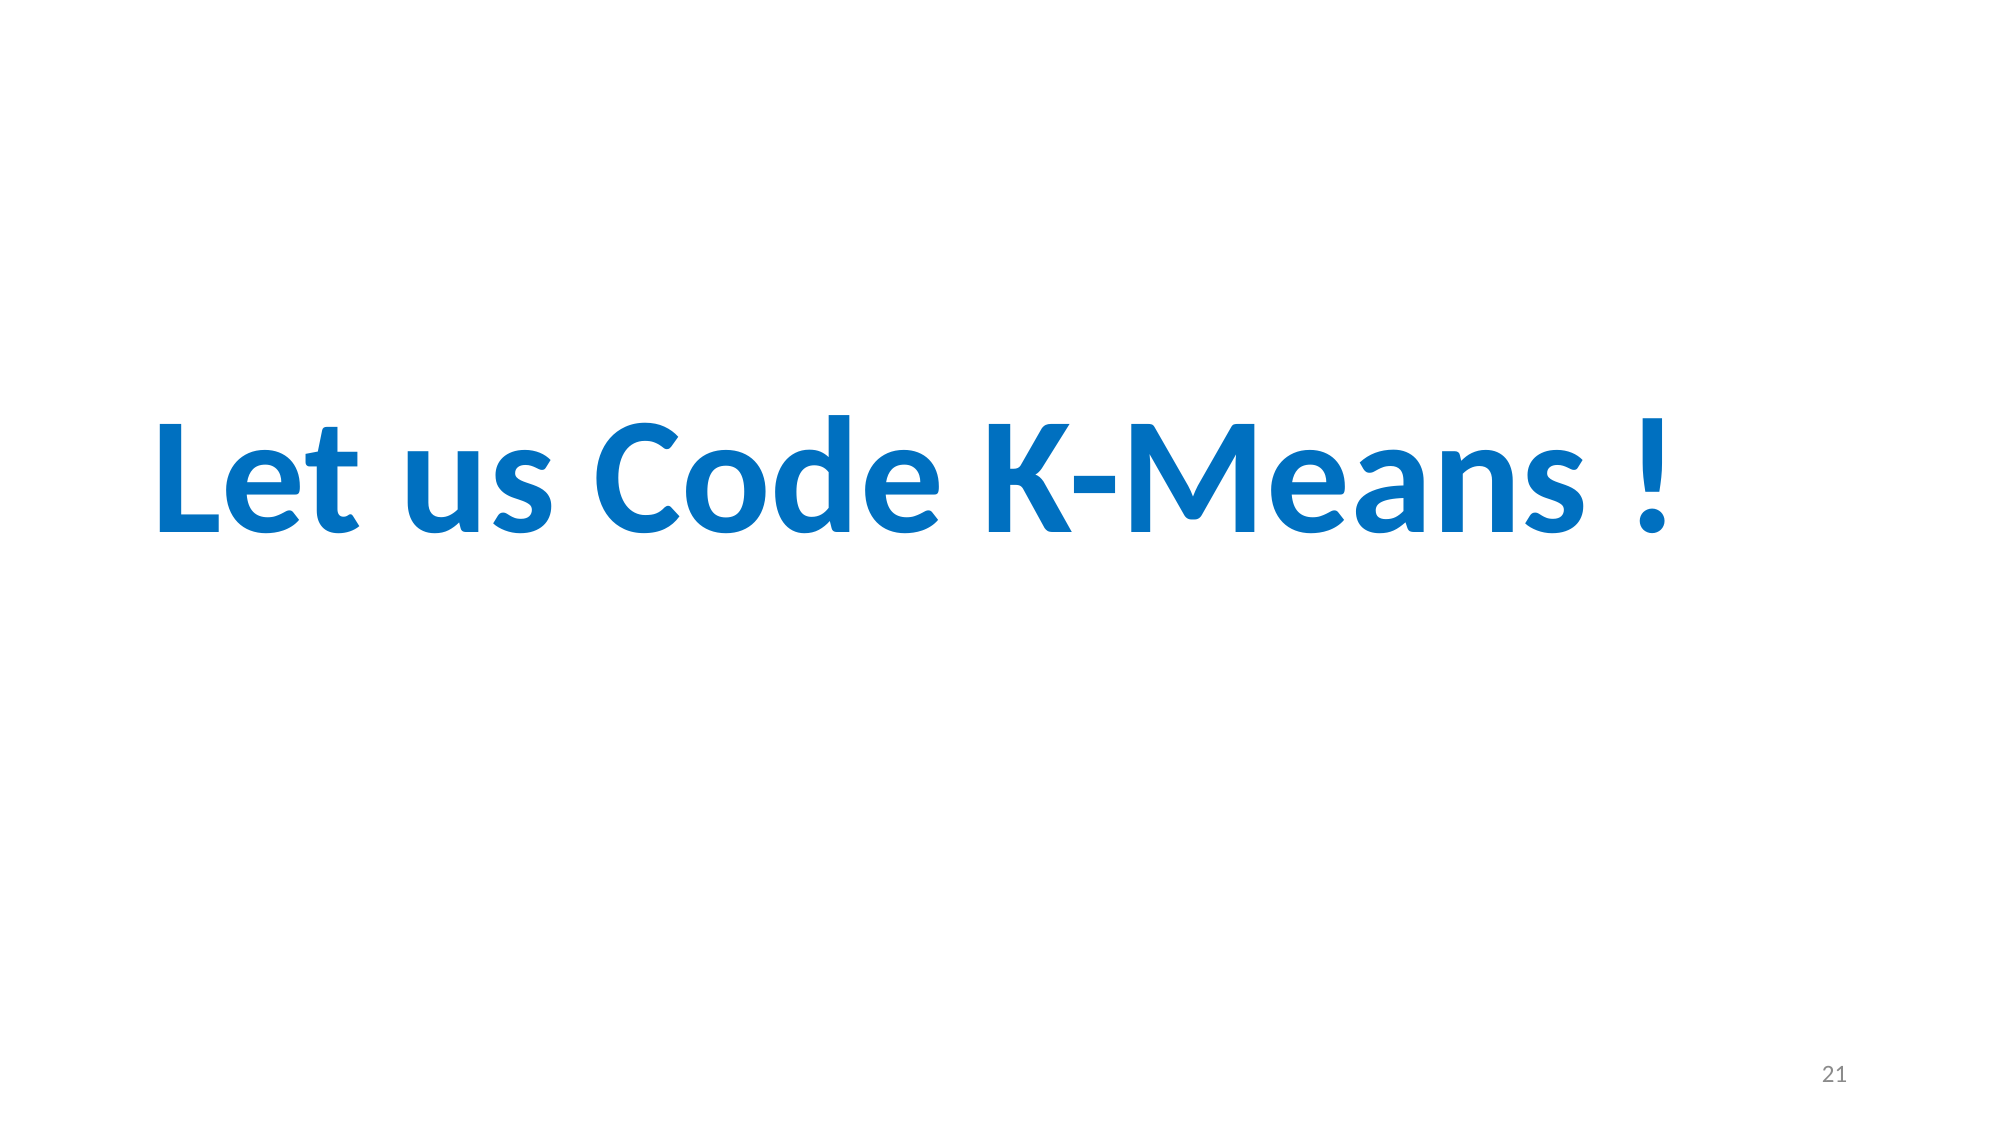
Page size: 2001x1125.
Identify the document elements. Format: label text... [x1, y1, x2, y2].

title Let us Code K-Means ! [82, 349, 1750, 576]
slide_number 21 [1412, 1042, 1863, 1103]
